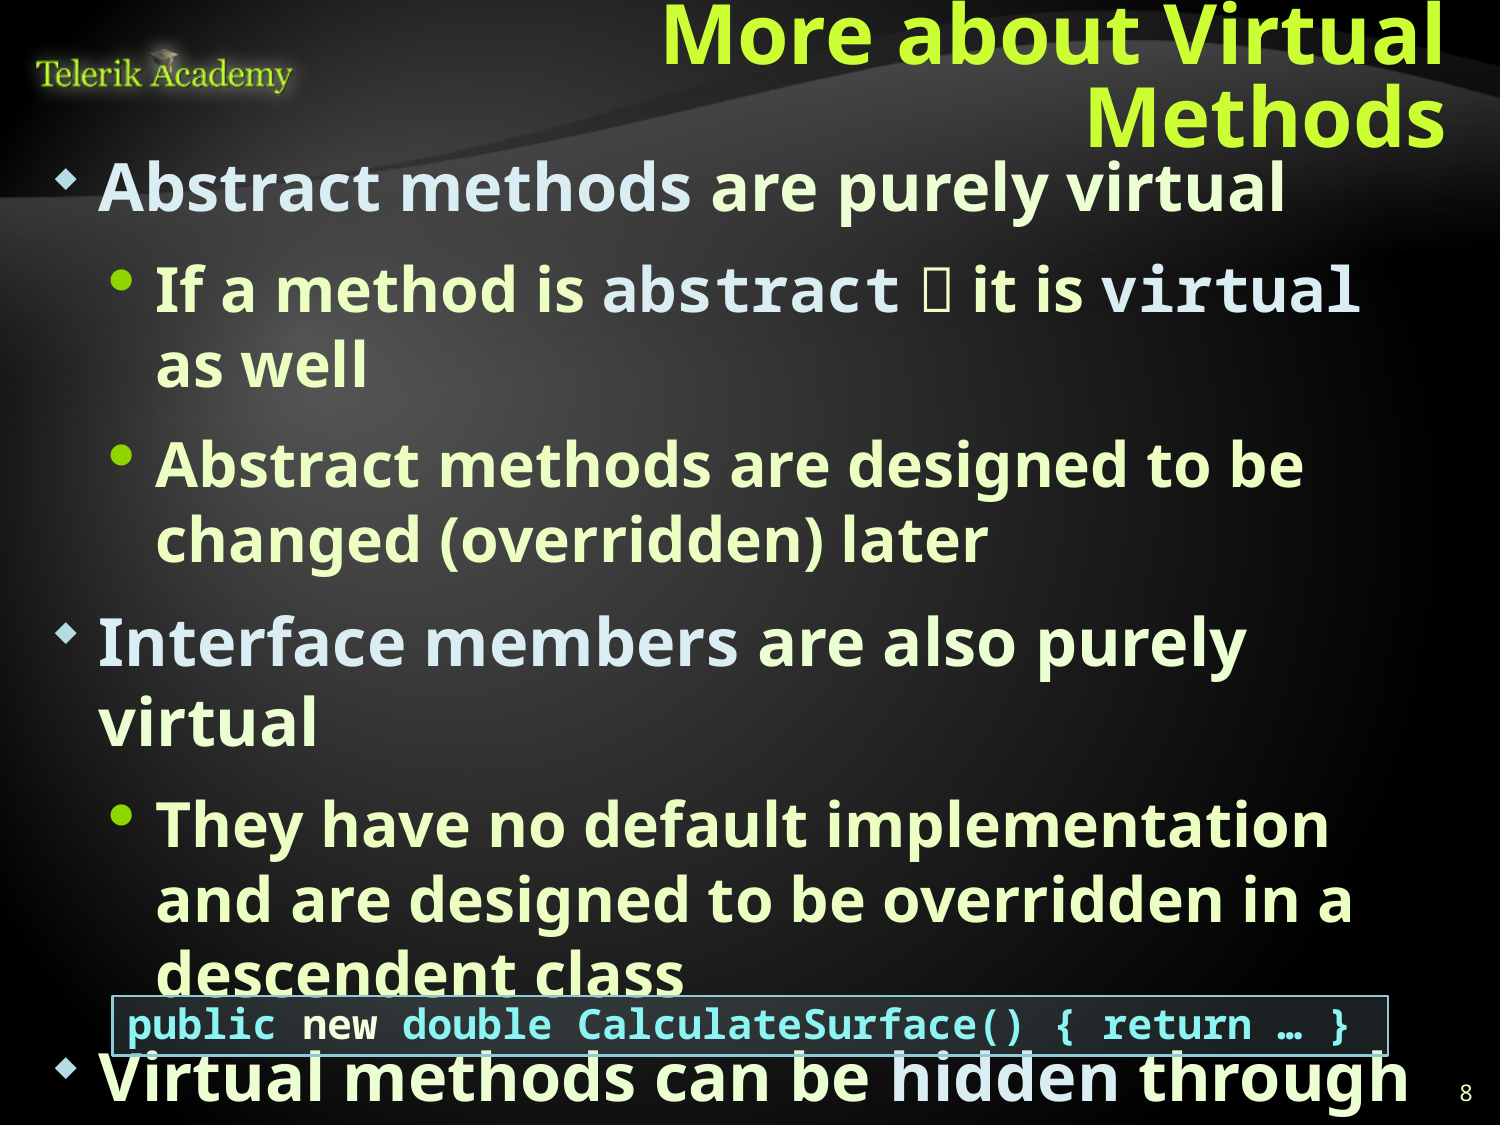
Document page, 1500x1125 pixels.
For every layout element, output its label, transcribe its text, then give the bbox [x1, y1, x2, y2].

text_box public new double CalculateSurface() { return … } [112, 995, 1389, 1056]
picture [0, 0, 1500, 1125]
list Abstract methods are purely virtual If a method is abstract  it is virtual as well Abstract methods are designed to be changed (overridden) later Interface members are also purely virtual They have no default implementation and are designed to be overridden in a descendent class Virtual methods can be hidden through the new keyword: [37, 137, 1463, 1100]
slide_number 8 [1412, 1074, 1488, 1113]
title More about Virtual Methods [300, 12, 1463, 137]
